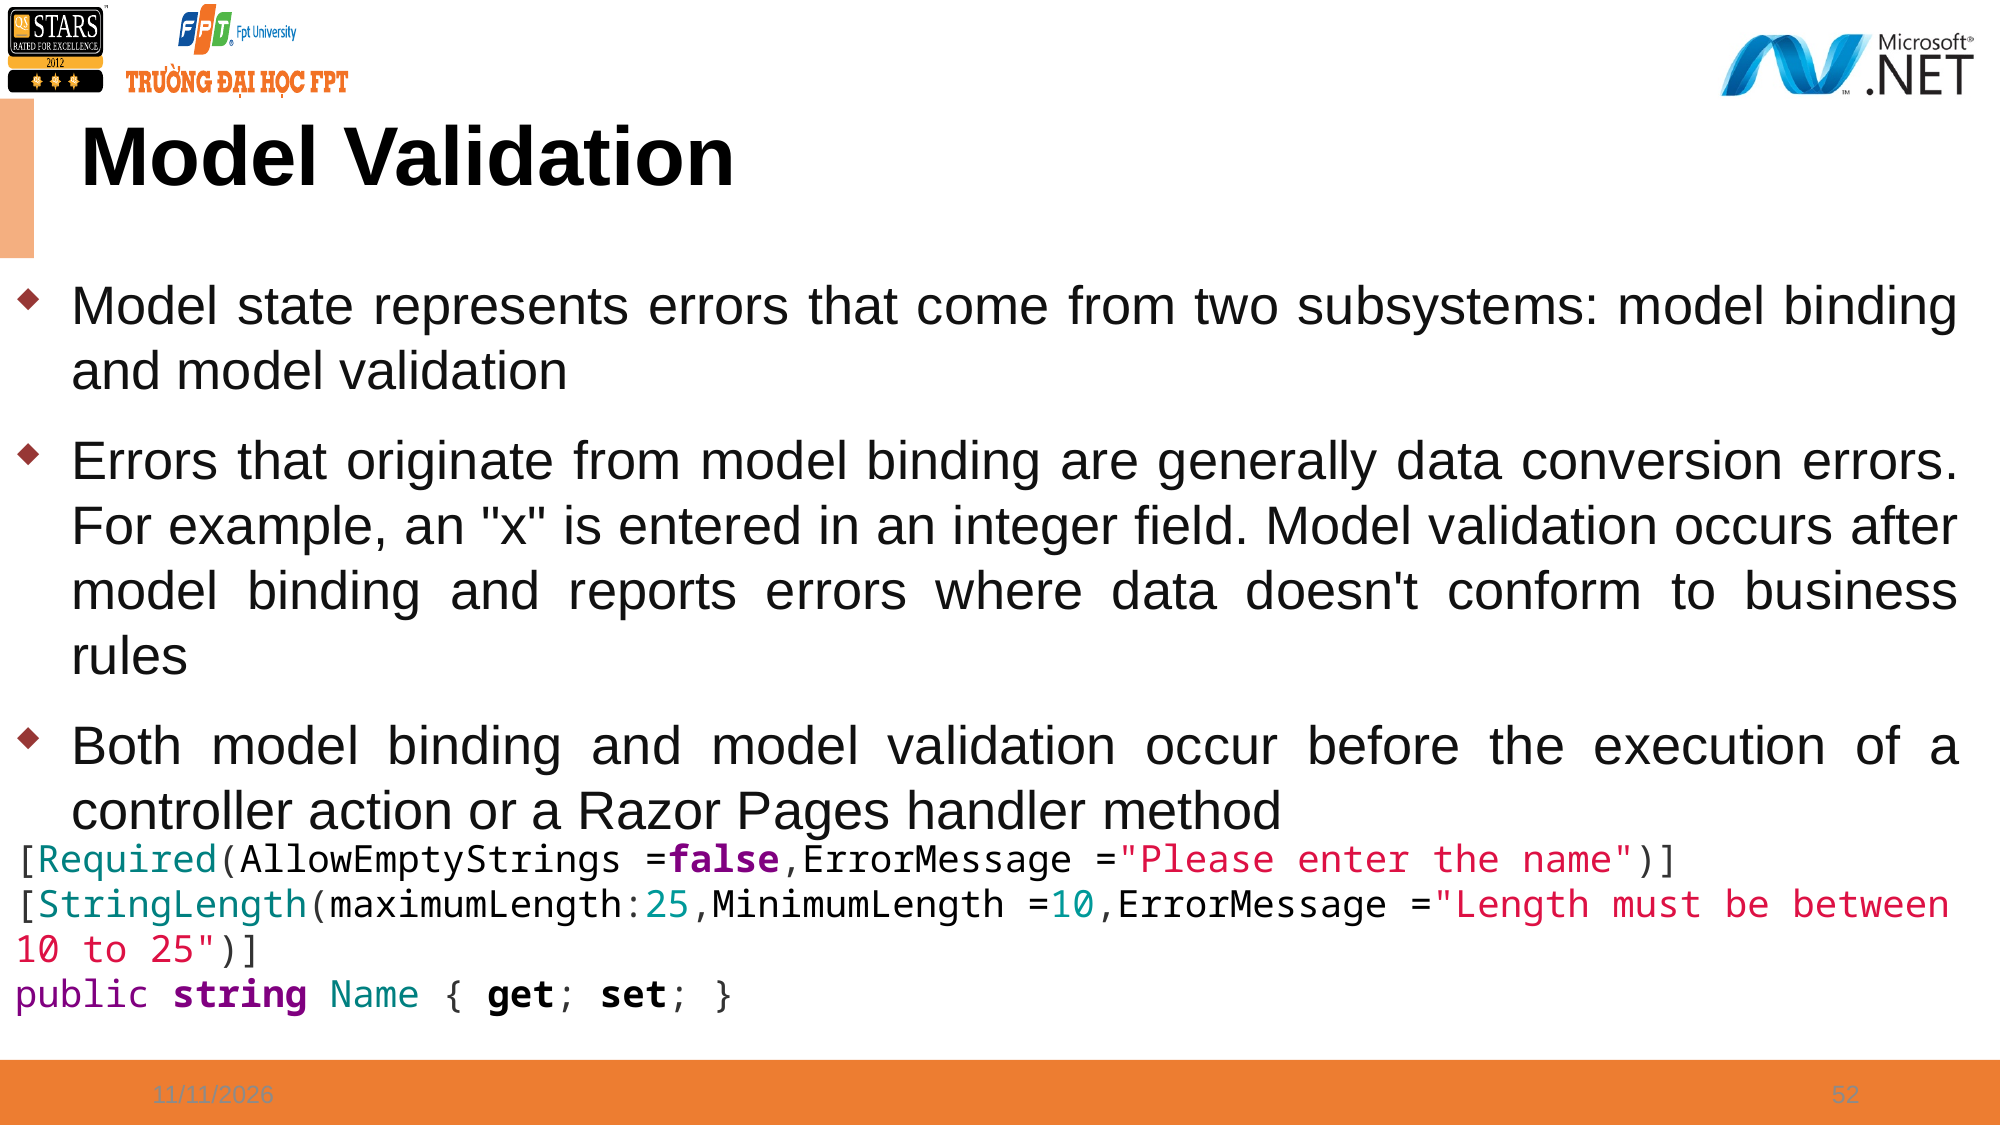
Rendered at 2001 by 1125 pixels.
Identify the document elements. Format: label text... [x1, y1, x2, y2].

picture [1685, 0, 2001, 129]
title Model Validation [65, 111, 2000, 206]
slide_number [137, 1063, 588, 1123]
slide_number 52 [1424, 1063, 1875, 1123]
text_box [Required(AllowEmptyStrings =false,ErrorMessage ="Please enter the name")] [StringLength(maximumLength:25,MinimumLength =10,ErrorMessage ="Length must be between 10 to 25")] public string Name { get; set; } [0, 827, 2000, 1022]
text_box Model state represents errors that come from two subsystems: model binding and model validation Errors that originate from model binding are generally data conversion errors. For example, an "x" is entered in an integer field. Model validation occurs after model binding and reports errors where data doesn't conform to business rules Both model binding and model validation occur before the execution of a controller action or a Razor Pages handler method [0, 262, 1977, 827]
